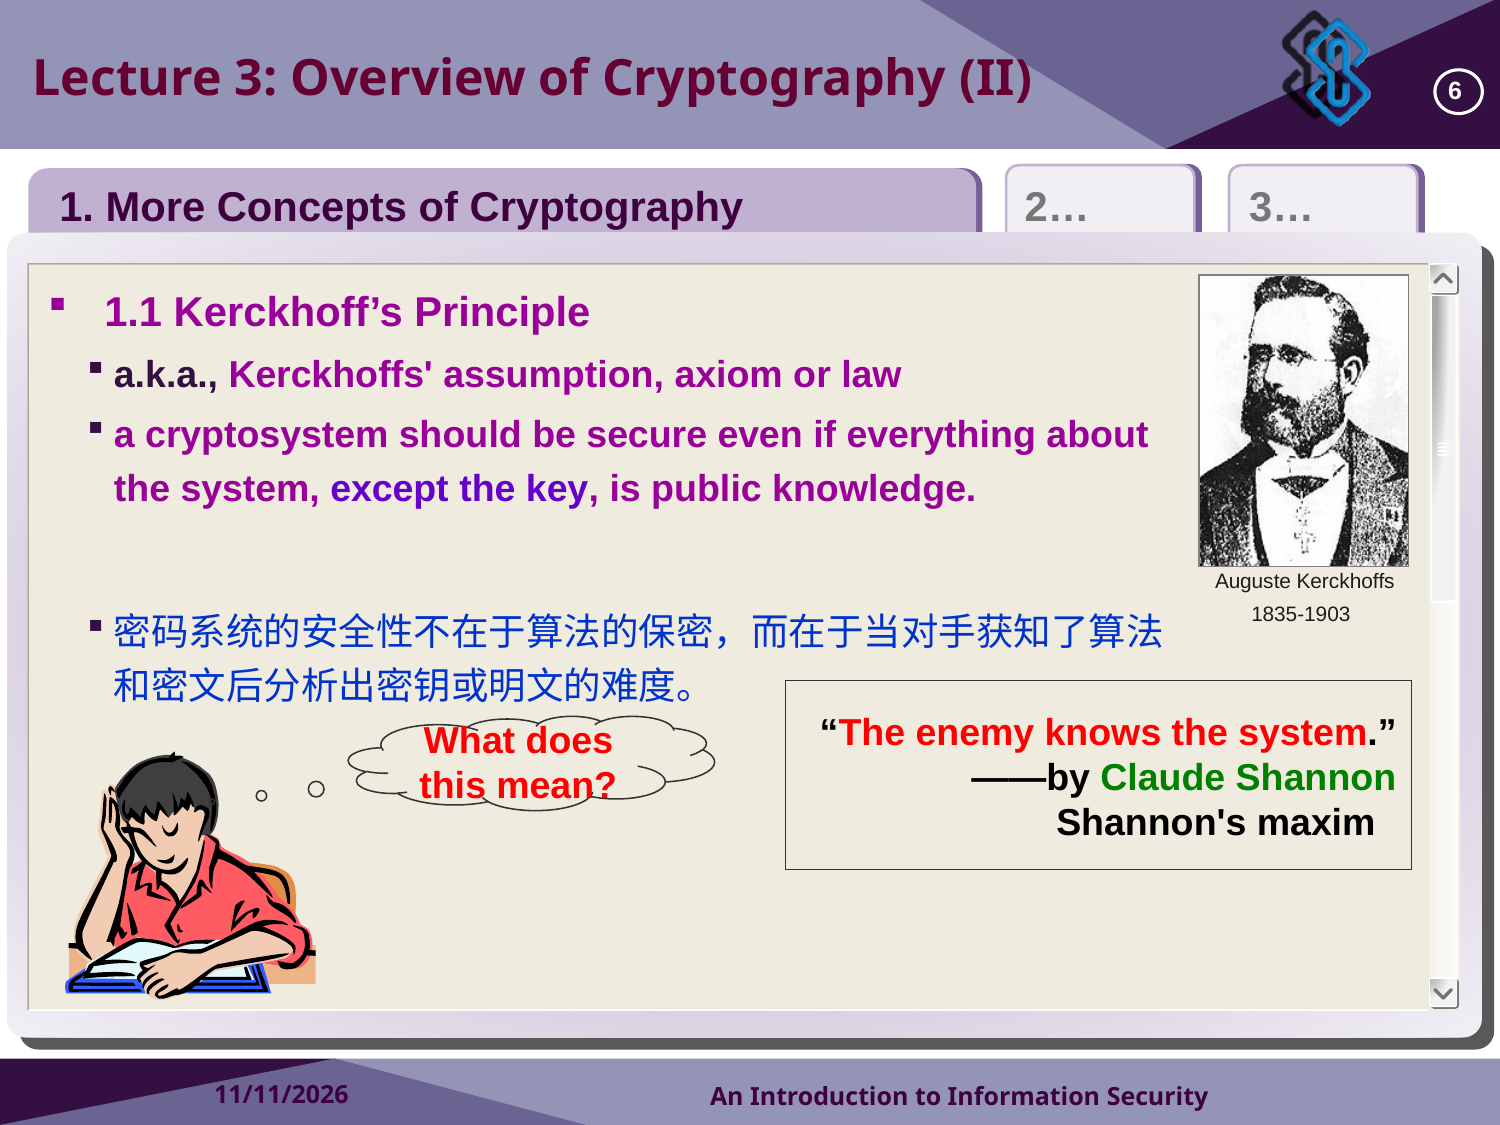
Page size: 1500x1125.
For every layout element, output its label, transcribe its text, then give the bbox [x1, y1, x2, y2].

picture [64, 751, 316, 1001]
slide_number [199, 1073, 550, 1118]
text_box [22, 258, 1465, 1016]
picture [1268, 10, 1387, 129]
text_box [1186, 275, 1423, 636]
footer An Introduction to Information Security [695, 1073, 1412, 1118]
title Lecture 3: Overview of Cryptography (II) [17, 31, 1058, 121]
slide_number 6 [1433, 68, 1484, 116]
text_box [0, 159, 1500, 1059]
